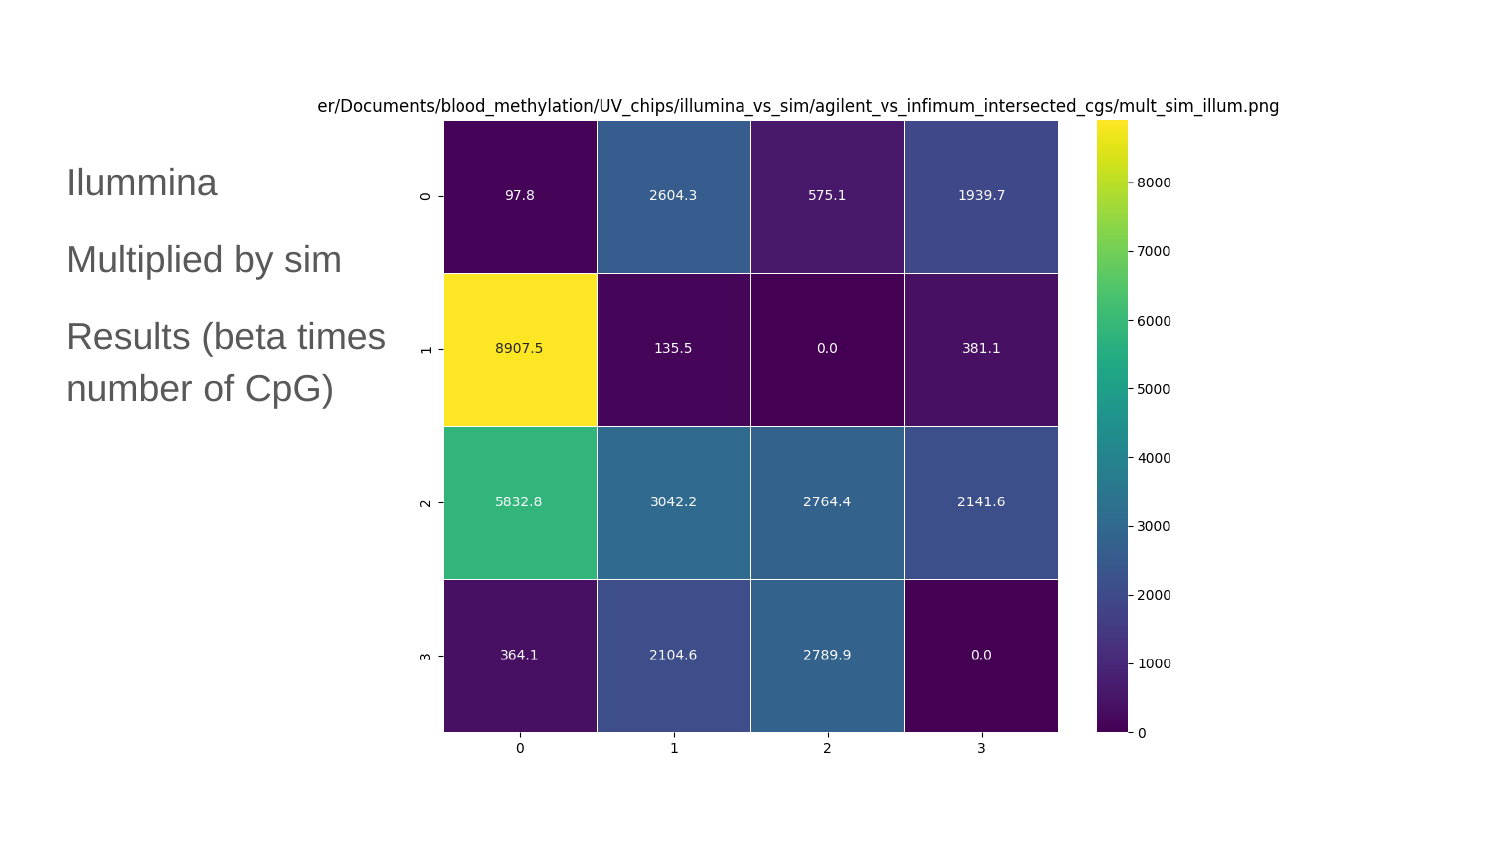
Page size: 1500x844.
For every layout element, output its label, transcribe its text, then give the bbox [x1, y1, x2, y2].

subtitle Ilummina Multiplied by sim Results (beta times number of CpG) [51, 136, 313, 614]
picture [318, 24, 1312, 819]
